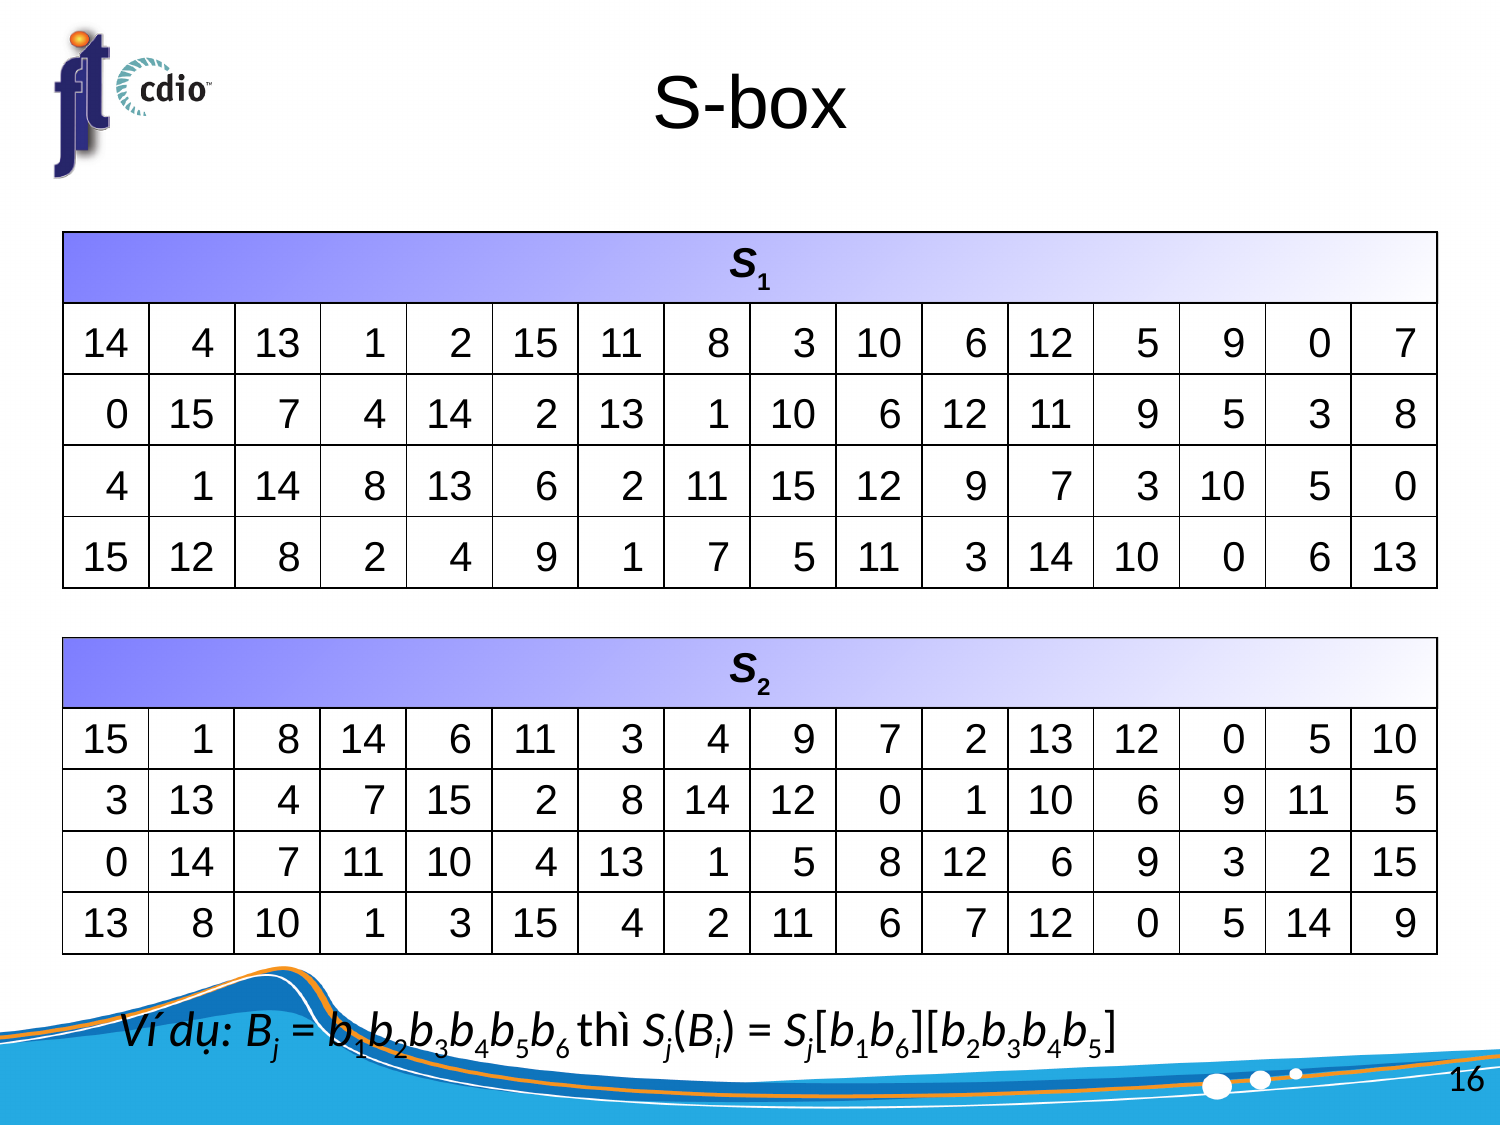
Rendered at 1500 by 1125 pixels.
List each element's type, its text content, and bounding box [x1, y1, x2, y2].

table_cell 4 [665, 709, 749, 768]
table_cell 8 [321, 446, 406, 516]
table_cell 11 [1266, 770, 1350, 830]
table_cell 6 [1009, 832, 1093, 891]
table_cell 13 [236, 304, 320, 373]
table_cell 2 [665, 893, 749, 953]
table_cell 9 [1180, 304, 1265, 373]
table_cell 7 [236, 375, 320, 444]
table_cell 4 [321, 375, 406, 444]
table_cell 0 [1180, 517, 1265, 587]
table_cell 9 [1180, 770, 1265, 830]
table_cell 1 [665, 832, 749, 891]
table_cell 11 [321, 832, 405, 891]
table_cell 12 [1009, 304, 1093, 373]
table_cell 1 [150, 446, 234, 516]
table_cell 10 [1352, 709, 1436, 768]
table_cell 1 [665, 375, 749, 444]
table_cell 15 [751, 446, 835, 516]
table_cell 14 [321, 709, 405, 768]
picture [0, 0, 1500, 1125]
table_cell 4 [579, 893, 663, 953]
table_cell 14 [64, 304, 148, 373]
table_cell 2 [493, 375, 577, 444]
table_cell 5 [1180, 375, 1265, 444]
table_cell 14 [1009, 517, 1093, 587]
table_cell 5 [1180, 893, 1265, 953]
table_cell 13 [579, 375, 663, 444]
table_cell 2 [407, 304, 492, 373]
table_cell 3 [1094, 446, 1179, 516]
table_cell 9 [1094, 832, 1179, 891]
table_cell 5 [1266, 709, 1350, 768]
table_cell 1 [321, 893, 405, 953]
table_cell 15 [493, 893, 577, 953]
table_cell 3 [751, 304, 835, 373]
table_cell 12 [923, 832, 1007, 891]
table_header S2 [63, 638, 1436, 707]
table_cell 6 [837, 893, 921, 953]
table_cell 9 [1352, 893, 1436, 953]
table_cell 3 [63, 770, 148, 830]
table_cell 5 [1266, 446, 1350, 516]
table_cell 7 [923, 893, 1007, 953]
table_cell 0 [1352, 446, 1436, 516]
table_cell 10 [1180, 446, 1265, 516]
table_cell 1 [923, 770, 1007, 830]
table_cell 9 [751, 709, 835, 768]
table_cell 7 [235, 832, 319, 891]
table_cell 9 [493, 517, 577, 587]
table_cell 10 [837, 304, 921, 373]
table_cell 11 [1009, 375, 1093, 444]
table_cell 8 [665, 304, 749, 373]
table_cell 3 [1266, 375, 1350, 444]
table_cell 10 [1009, 770, 1093, 830]
table_cell 4 [493, 832, 577, 891]
table_cell 0 [63, 832, 148, 891]
table_cell 1 [579, 517, 663, 587]
table_cell 7 [837, 709, 921, 768]
table_cell 11 [493, 709, 577, 768]
table_cell 13 [579, 832, 663, 891]
table_cell 14 [1266, 893, 1350, 953]
table_cell 7 [1352, 304, 1436, 373]
table_cell 10 [1094, 517, 1179, 587]
table_cell 15 [493, 304, 577, 373]
table_cell 14 [665, 770, 749, 830]
table_cell 0 [1180, 709, 1265, 768]
table_cell 15 [1352, 832, 1436, 891]
table_cell 6 [837, 375, 921, 444]
table_cell 2 [579, 446, 663, 516]
table_cell 3 [579, 709, 663, 768]
table_cell 11 [837, 517, 921, 587]
title S-box [62, 55, 1438, 143]
table_cell 0 [1094, 893, 1179, 953]
text_box 16 [1149, 1046, 1500, 1125]
table_cell 0 [837, 770, 921, 830]
table_cell 12 [751, 770, 835, 830]
table_cell 7 [1009, 446, 1093, 516]
table_cell 4 [150, 304, 234, 373]
text_box Ví dụ: Bj = b1b2b3b4b5b6 thì Sj(Bi) = Sj[b1b6][b2b3b4b5] [103, 988, 1133, 1072]
table_cell 3 [1180, 832, 1265, 891]
table_cell 10 [235, 893, 319, 953]
table_cell 14 [236, 446, 320, 516]
table_cell 4 [235, 770, 319, 830]
table_cell 15 [150, 375, 234, 444]
table_cell 9 [923, 446, 1007, 516]
table_cell 3 [923, 517, 1007, 587]
table_cell 2 [923, 709, 1007, 768]
table_cell 5 [751, 517, 835, 587]
table_cell 13 [63, 893, 148, 953]
table_cell 15 [407, 770, 491, 830]
table_cell 11 [579, 304, 663, 373]
table_cell 11 [751, 893, 835, 953]
table_cell 5 [1094, 304, 1179, 373]
table_cell 13 [1352, 517, 1436, 587]
table_cell 13 [149, 770, 233, 830]
table_cell 6 [1094, 770, 1179, 830]
table_cell 0 [1266, 304, 1350, 373]
table_cell 12 [837, 446, 921, 516]
table_cell 12 [150, 517, 234, 587]
table_cell 7 [321, 770, 405, 830]
table_cell 8 [1352, 375, 1436, 444]
table_cell 6 [407, 709, 491, 768]
table_cell 7 [665, 517, 749, 587]
table_cell 6 [493, 446, 577, 516]
table_cell 13 [1009, 709, 1093, 768]
table_cell 2 [1266, 832, 1350, 891]
table_cell 12 [1094, 709, 1179, 768]
table_cell 12 [923, 375, 1007, 444]
table_cell 8 [235, 709, 319, 768]
table_cell 8 [149, 893, 233, 953]
table_cell 14 [149, 832, 233, 891]
table_cell 5 [751, 832, 835, 891]
table_cell 4 [64, 446, 148, 516]
table_cell 2 [493, 770, 577, 830]
table_cell 1 [149, 709, 233, 768]
table_cell 4 [407, 517, 492, 587]
table_cell 10 [751, 375, 835, 444]
table_cell 6 [1266, 517, 1350, 587]
table_cell 0 [64, 375, 148, 444]
table_cell 1 [321, 304, 406, 373]
table_cell 2 [321, 517, 406, 587]
table_cell 10 [407, 832, 491, 891]
table_cell 8 [837, 832, 921, 891]
table_cell 9 [1094, 375, 1179, 444]
table_cell 3 [407, 893, 491, 953]
table_cell 8 [579, 770, 663, 830]
table_cell 12 [1009, 893, 1093, 953]
table_cell 8 [236, 517, 320, 587]
table_cell 15 [63, 709, 148, 768]
table_cell 14 [407, 375, 492, 444]
table_cell 11 [665, 446, 749, 516]
table_cell 5 [1352, 770, 1436, 830]
table_cell 15 [64, 517, 148, 587]
table_cell 6 [923, 304, 1007, 373]
table_cell 13 [407, 446, 492, 516]
table_header S1 [64, 233, 1436, 302]
